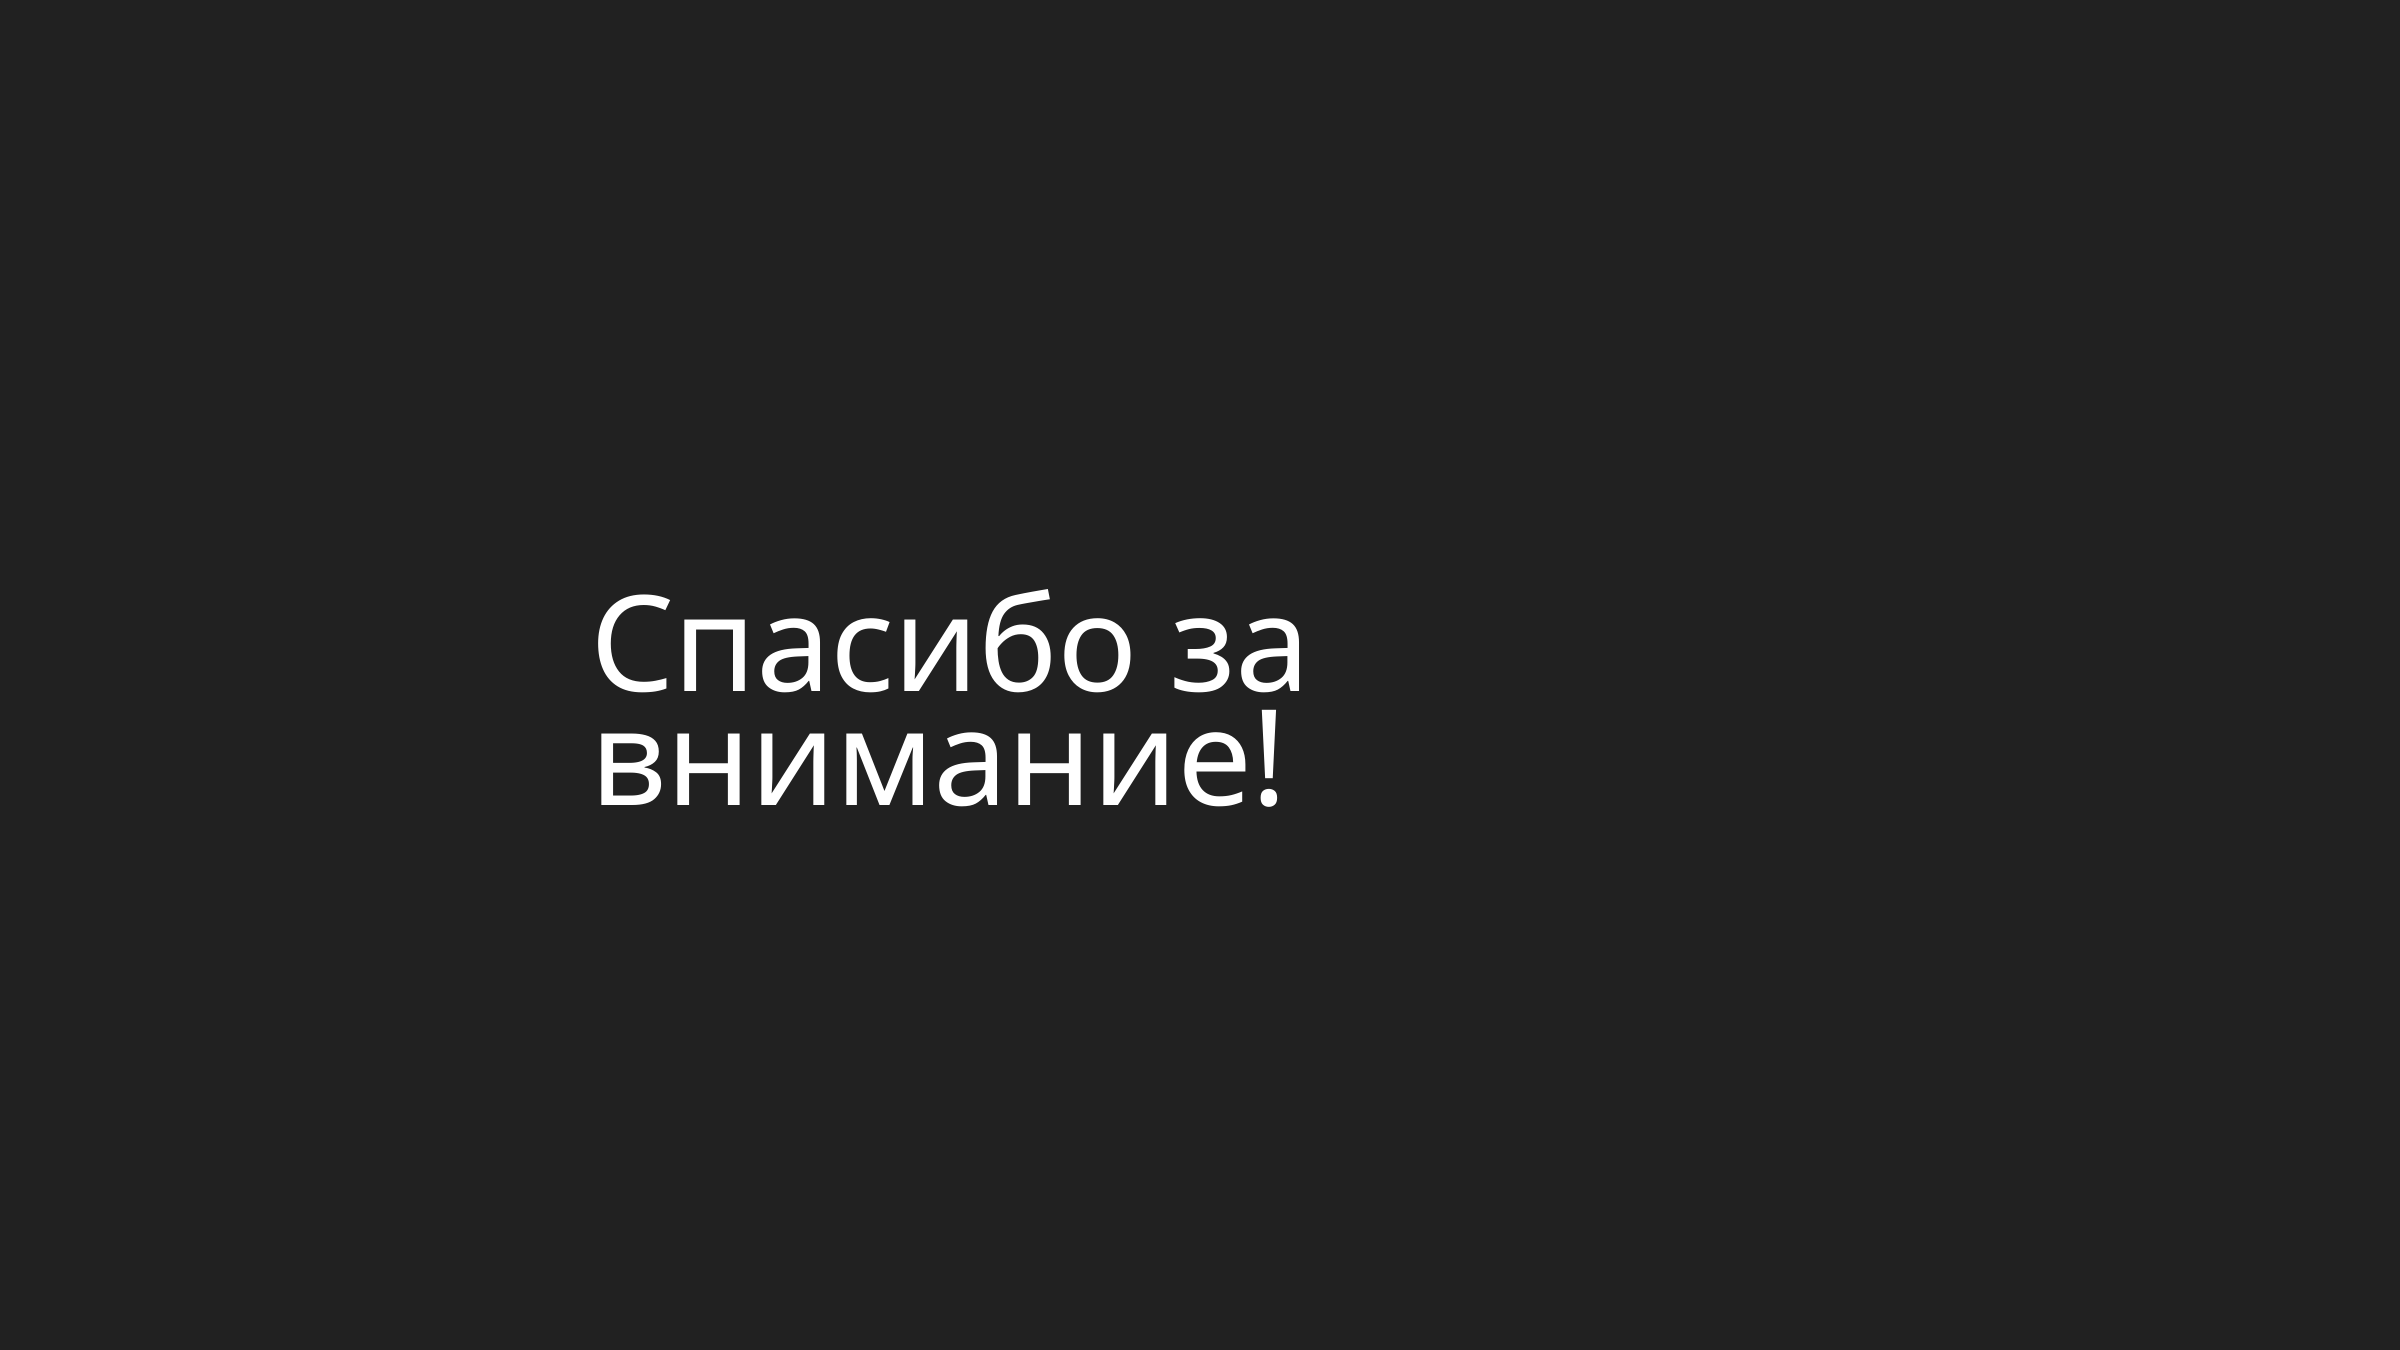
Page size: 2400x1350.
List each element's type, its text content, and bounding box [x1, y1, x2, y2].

text_box [0, 0, 2400, 1350]
text_box Спасибо за внимание! [575, 596, 1825, 754]
